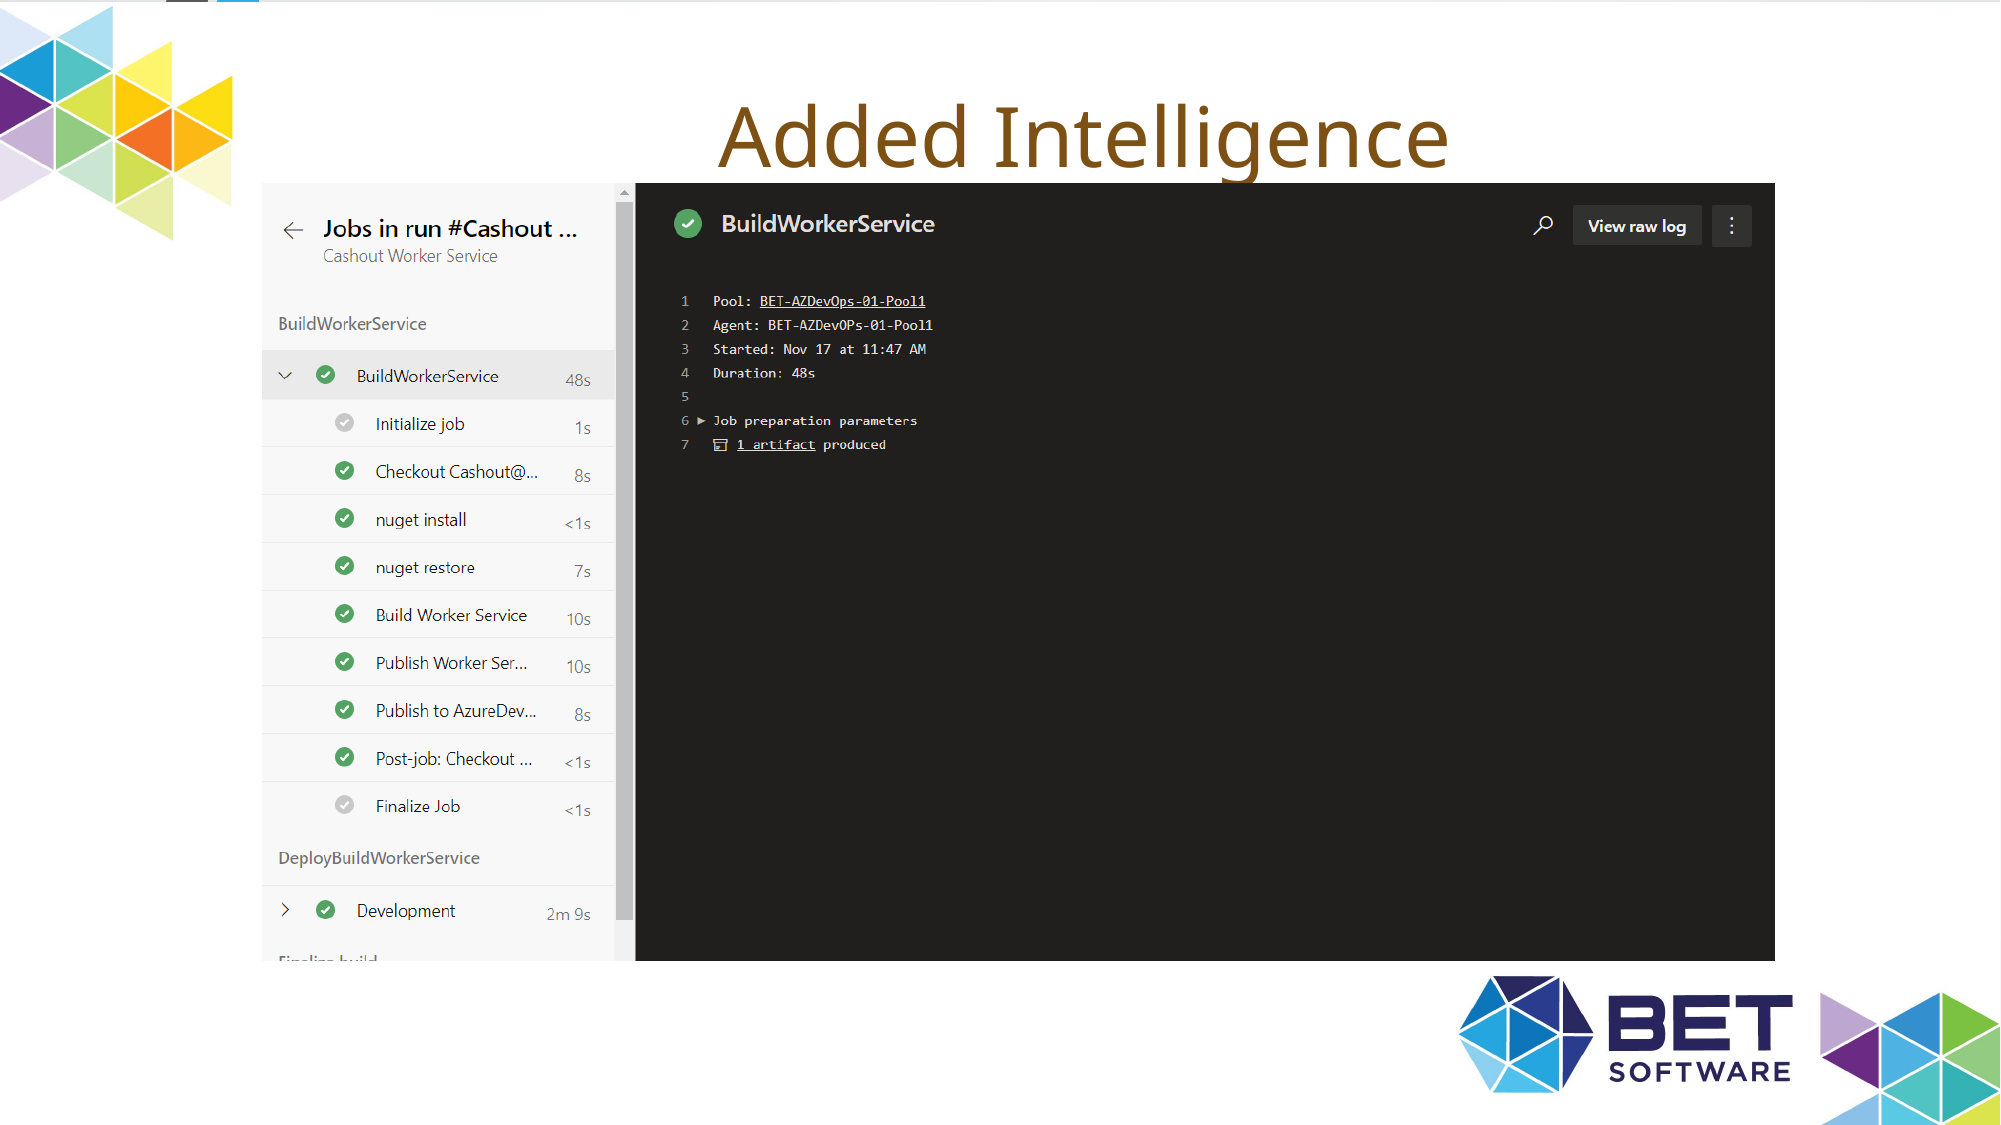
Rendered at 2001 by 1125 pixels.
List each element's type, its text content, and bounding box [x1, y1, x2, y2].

title Added Intelligence [262, 59, 1908, 209]
picture [0, 2, 2000, 1125]
